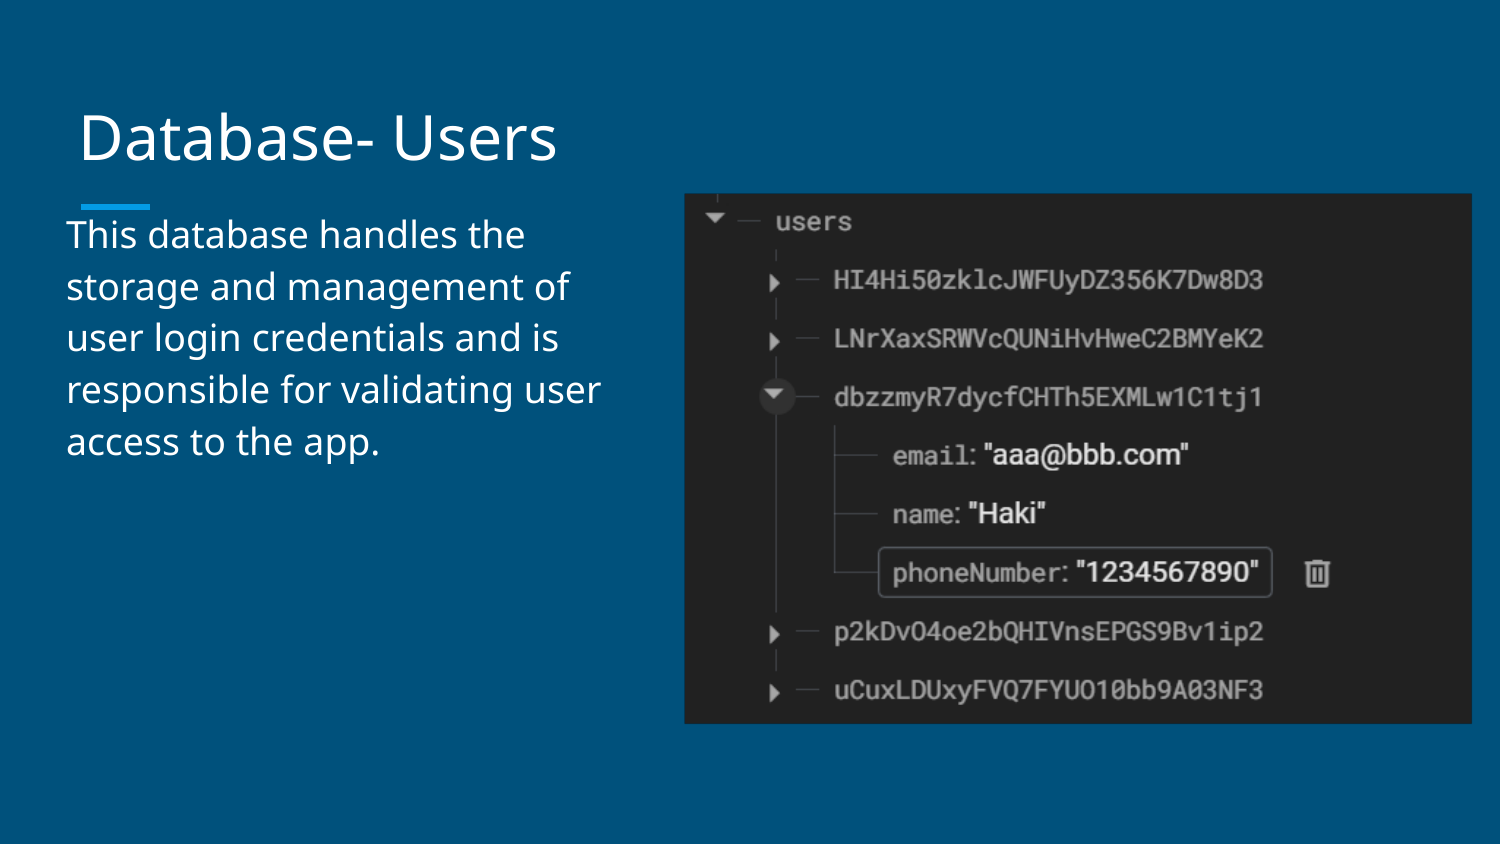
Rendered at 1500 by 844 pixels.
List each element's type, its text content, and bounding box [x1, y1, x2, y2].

list This database handles the storage and management of user login credentials and is responsible for validating user access to the app. [51, 189, 658, 750]
picture [685, 194, 1471, 723]
title Database- Users [63, 75, 1437, 188]
